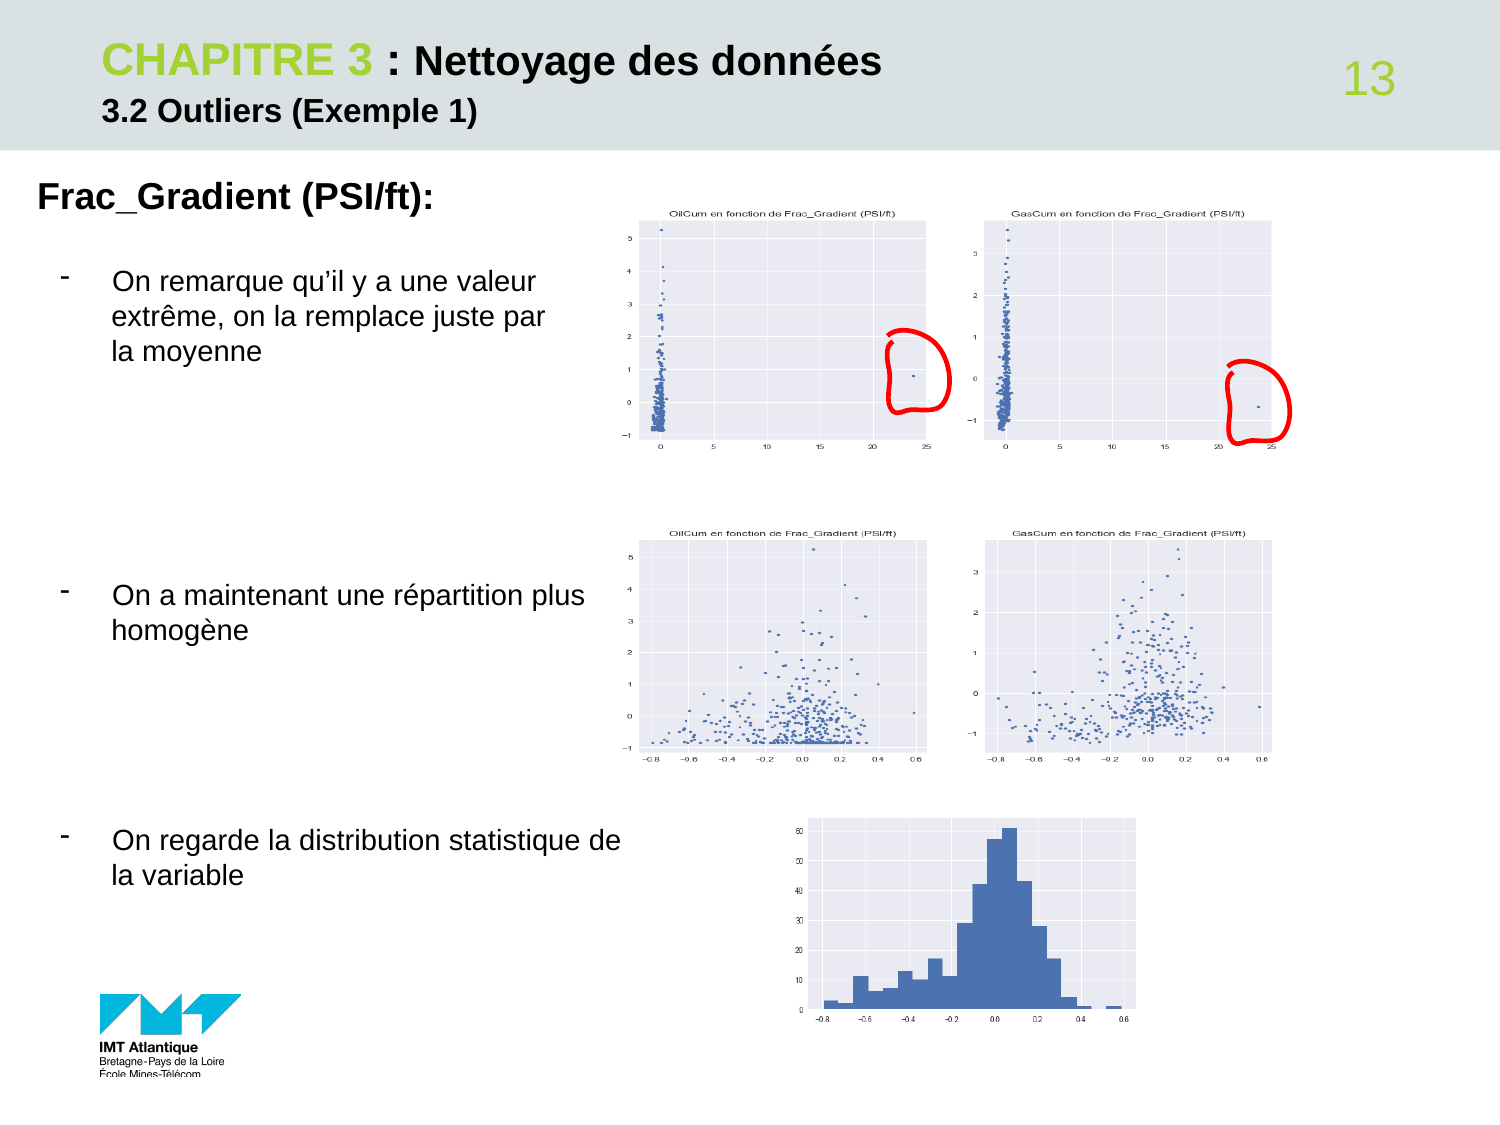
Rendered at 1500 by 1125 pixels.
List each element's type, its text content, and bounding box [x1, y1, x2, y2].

title CHAPITRE 3 : Nettoyage des données [101, 0, 1252, 85]
picture [616, 525, 1284, 769]
list 3.2 Outliers (Exemple 1) [101, 88, 1254, 150]
picture [780, 810, 1149, 1030]
slide_number ‹#› [1290, 42, 1398, 110]
picture [100, 994, 241, 1077]
picture [610, 202, 1289, 459]
text_box Frac_Gradient (PSI/ft): On remarque qu’il y a une valeur extrême, on la remplace juste par la moyenne On a maintenant une répartition plus homogène On regarde la distribution statistique de la variable [22, 156, 1065, 527]
